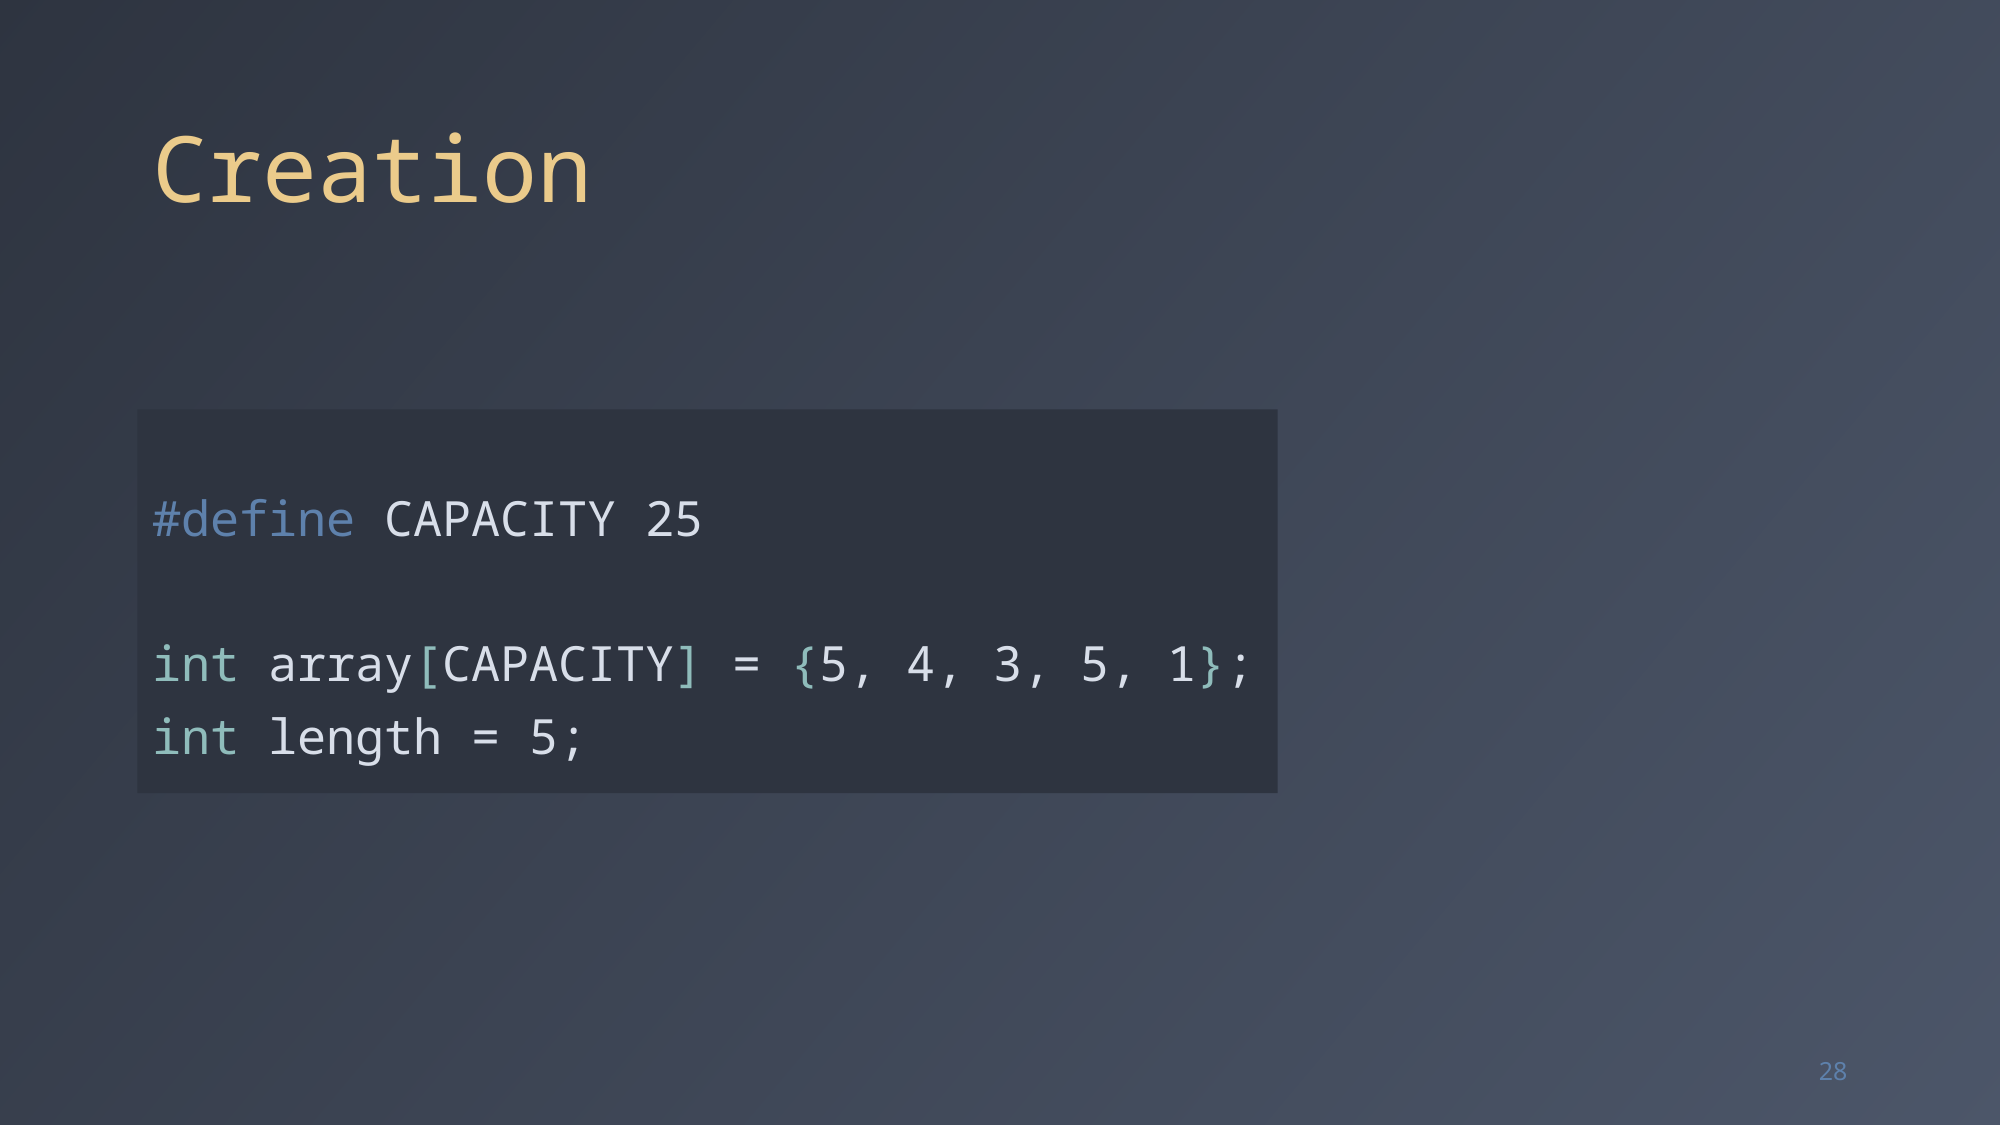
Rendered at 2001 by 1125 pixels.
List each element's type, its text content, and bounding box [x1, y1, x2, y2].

title Creation [137, 26, 1863, 230]
slide_number 28 [1738, 1042, 1863, 1103]
list #define CAPACITY 25 int array[CAPACITY] = {5, 4, 3, 5, 1}; int length = 5; [137, 409, 1278, 794]
